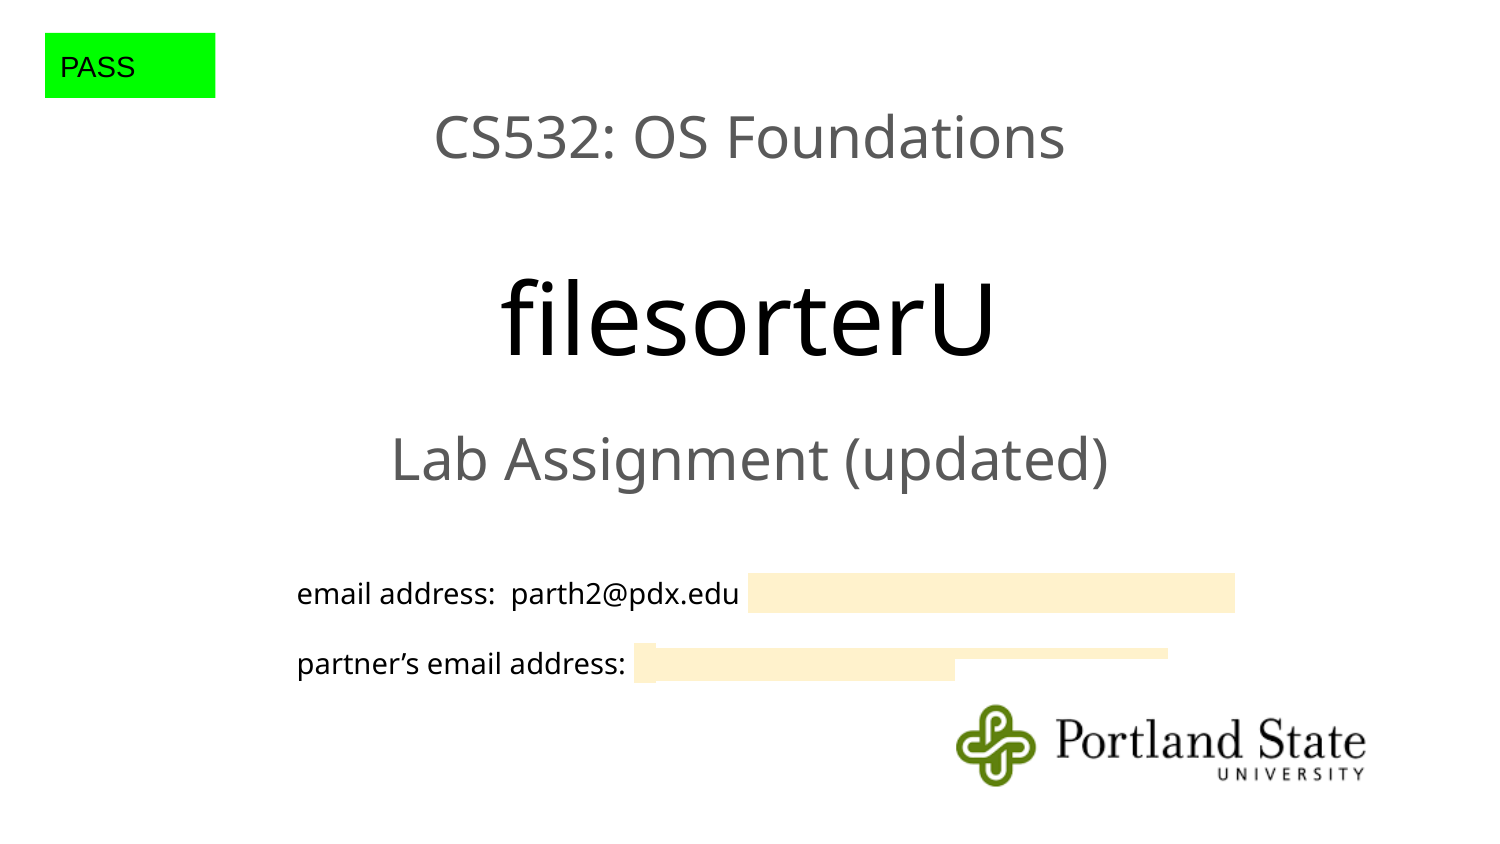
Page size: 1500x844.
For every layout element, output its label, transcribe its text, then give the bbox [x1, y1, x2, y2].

title filesorterU [51, 231, 1449, 391]
subtitle Lab Assignment (updated) [51, 407, 1449, 538]
text_box email address: parth2@pdx.edu partner’s email address: [281, 560, 1270, 703]
picture [955, 658, 1500, 832]
text_box PASS [45, 32, 216, 98]
subtitle CS532: OS Foundations [51, 85, 1449, 216]
